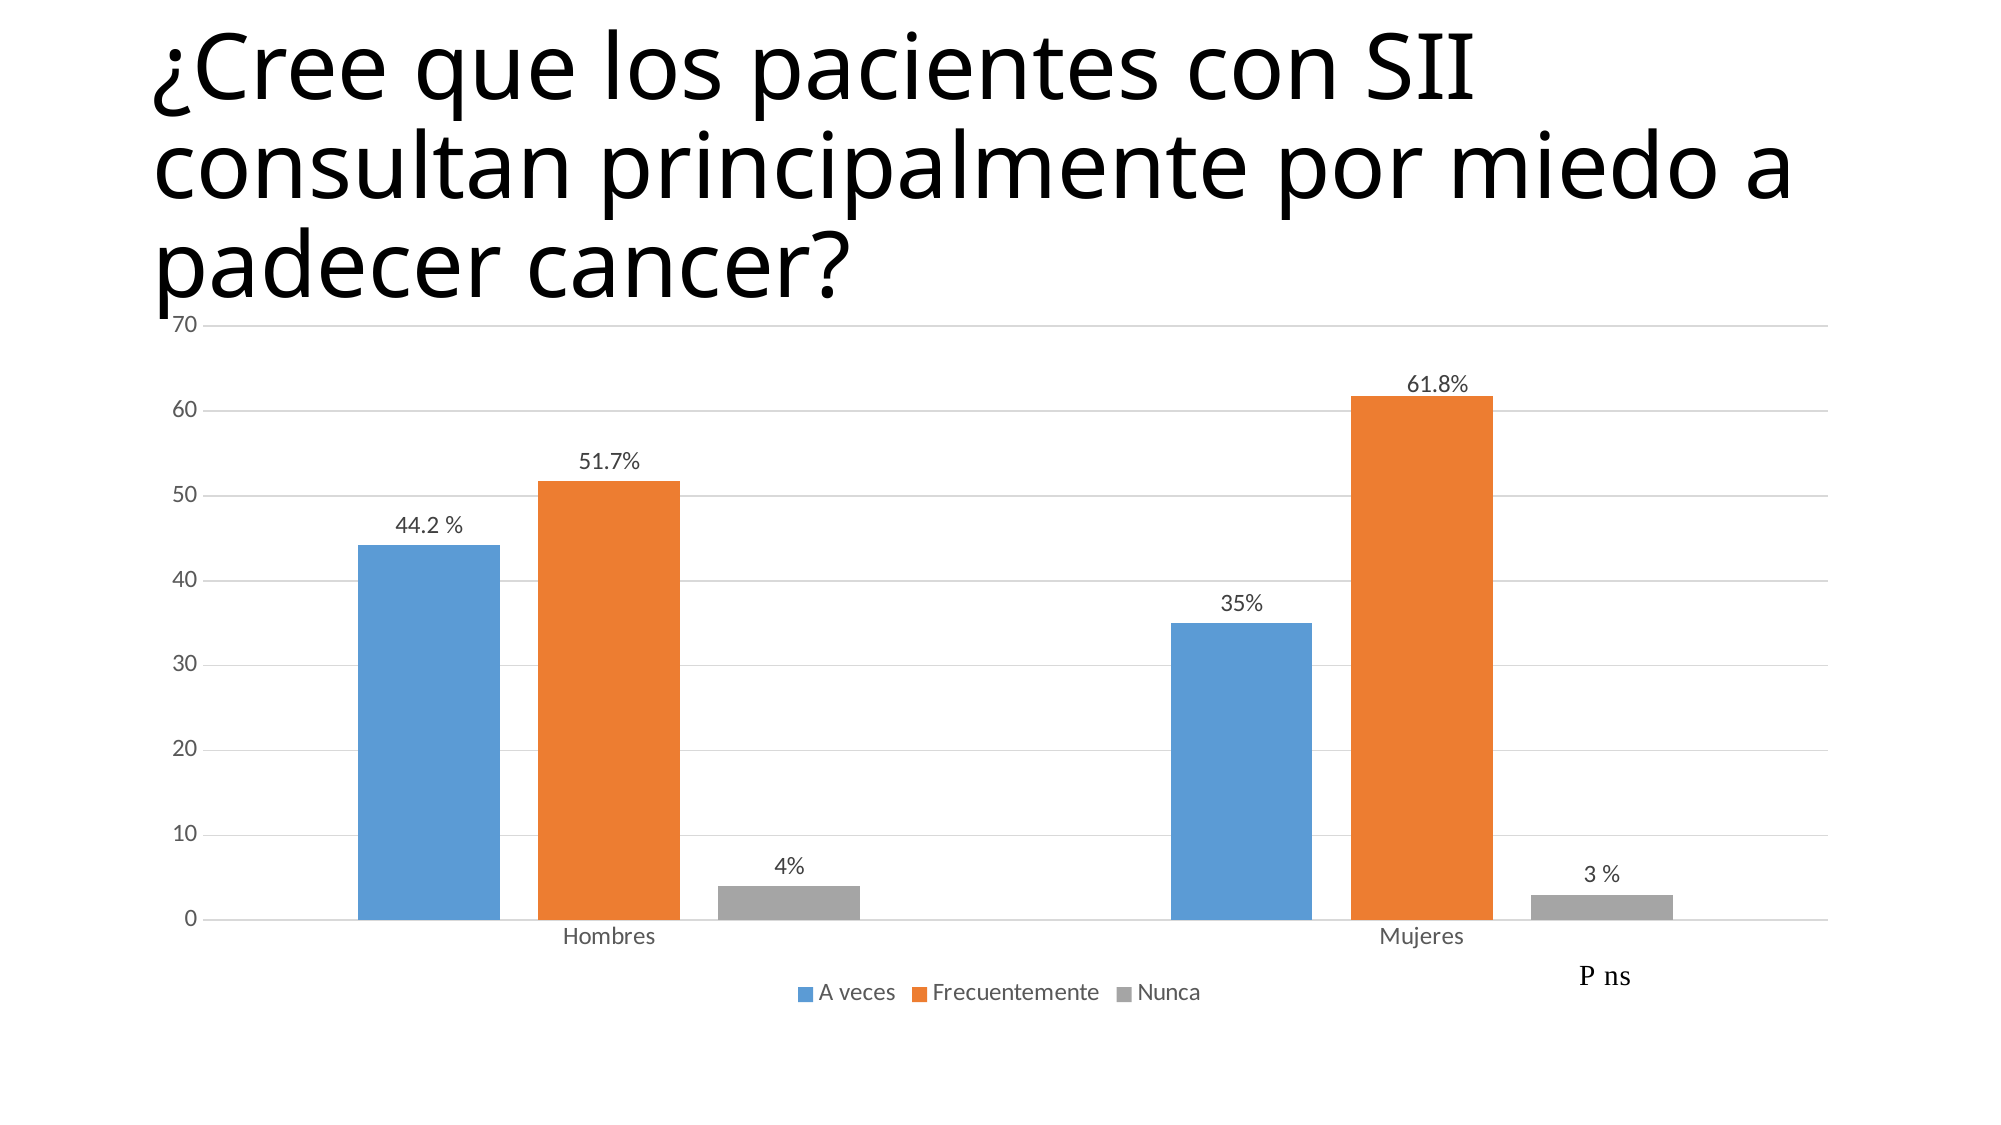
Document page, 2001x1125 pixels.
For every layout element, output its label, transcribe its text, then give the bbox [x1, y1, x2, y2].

chart [137, 299, 1863, 1014]
title ¿Cree que los pacientes con SII consultan principalmente por miedo a padecer cancer? [137, 59, 1863, 278]
